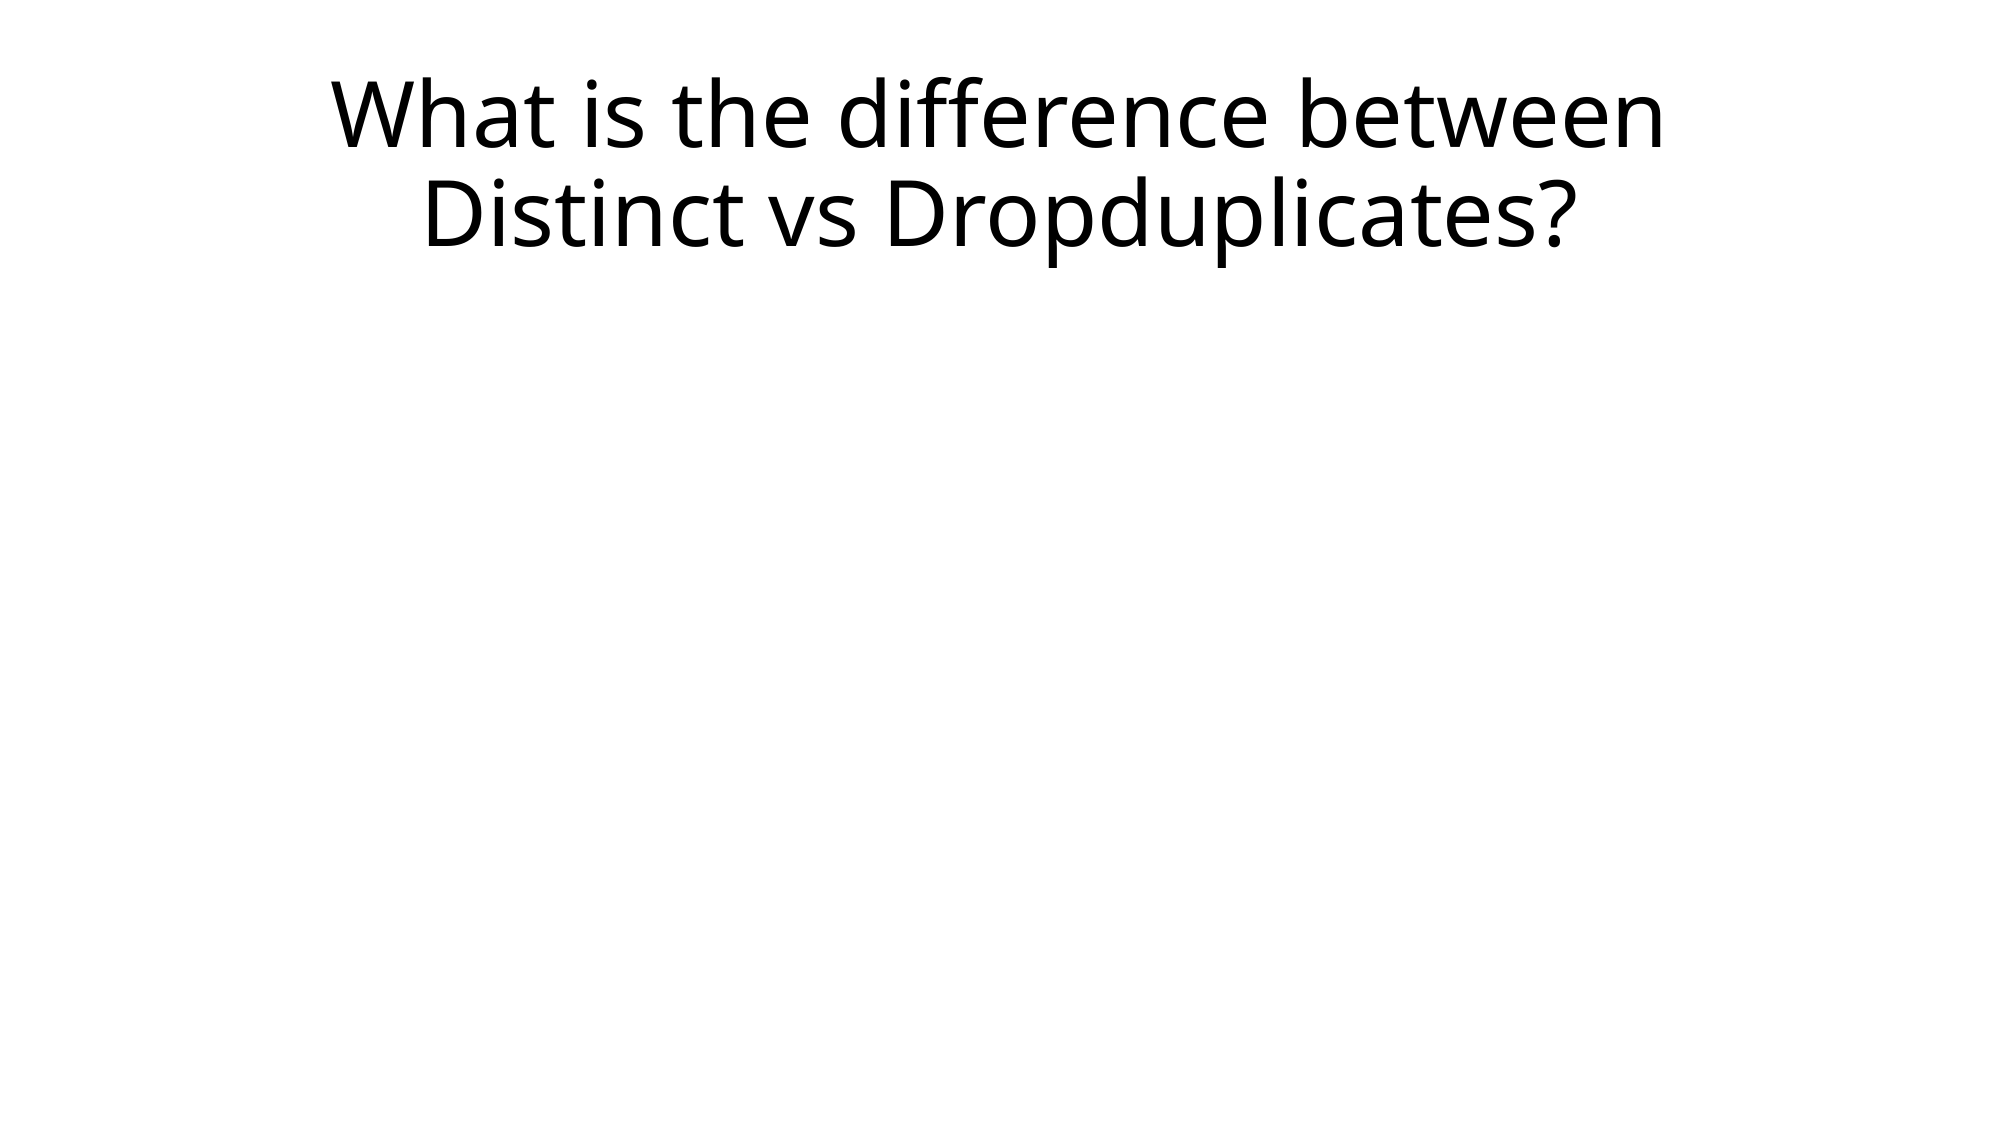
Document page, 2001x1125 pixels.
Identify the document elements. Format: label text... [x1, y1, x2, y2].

title What is the difference between Distinct vs Dropduplicates? [0, 0, 2000, 335]
